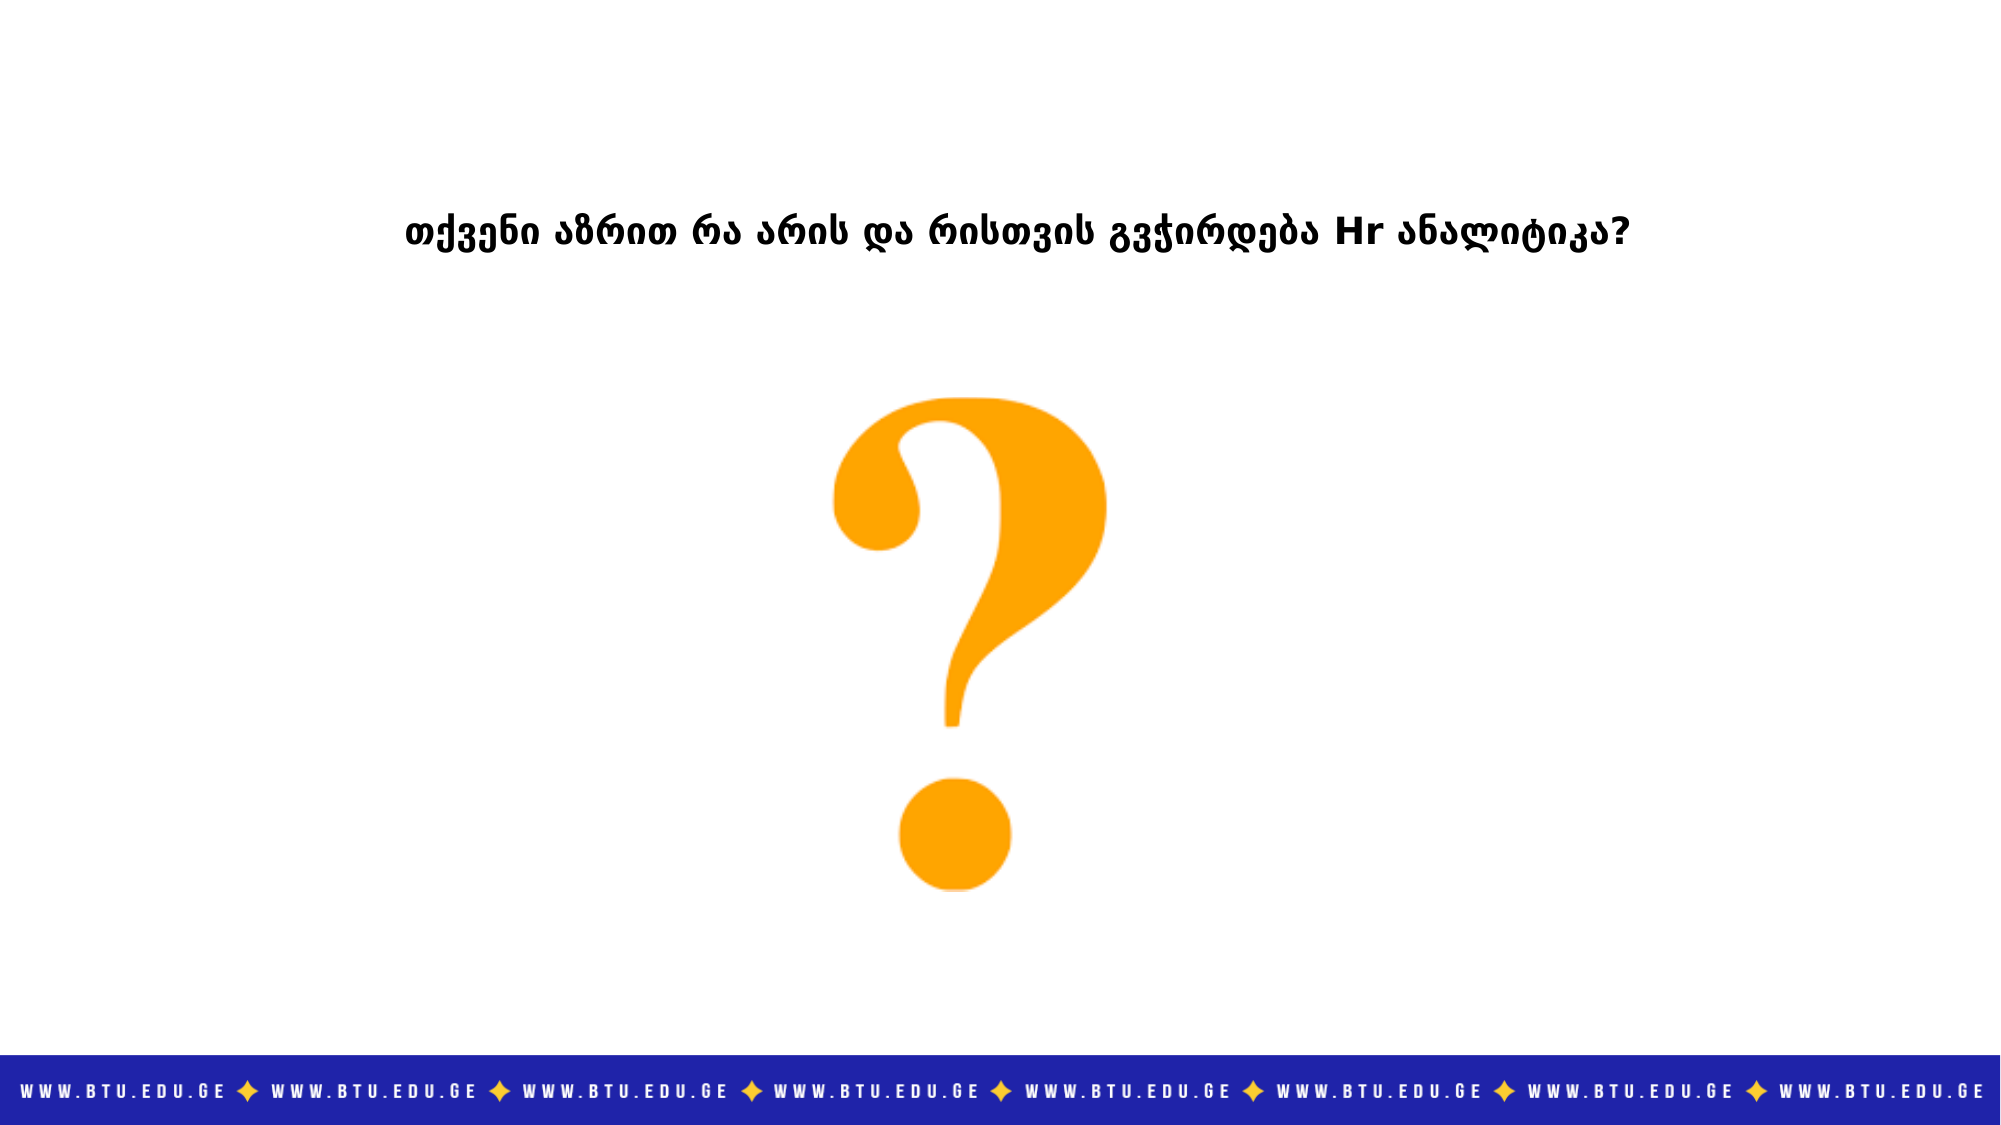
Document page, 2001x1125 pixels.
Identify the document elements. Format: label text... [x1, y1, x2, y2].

text_box თქვენი აზრით რა არის და რისთვის გვჭირდება Hr ანალიტიკა? [389, 199, 1660, 260]
picture [0, 0, 2001, 1125]
